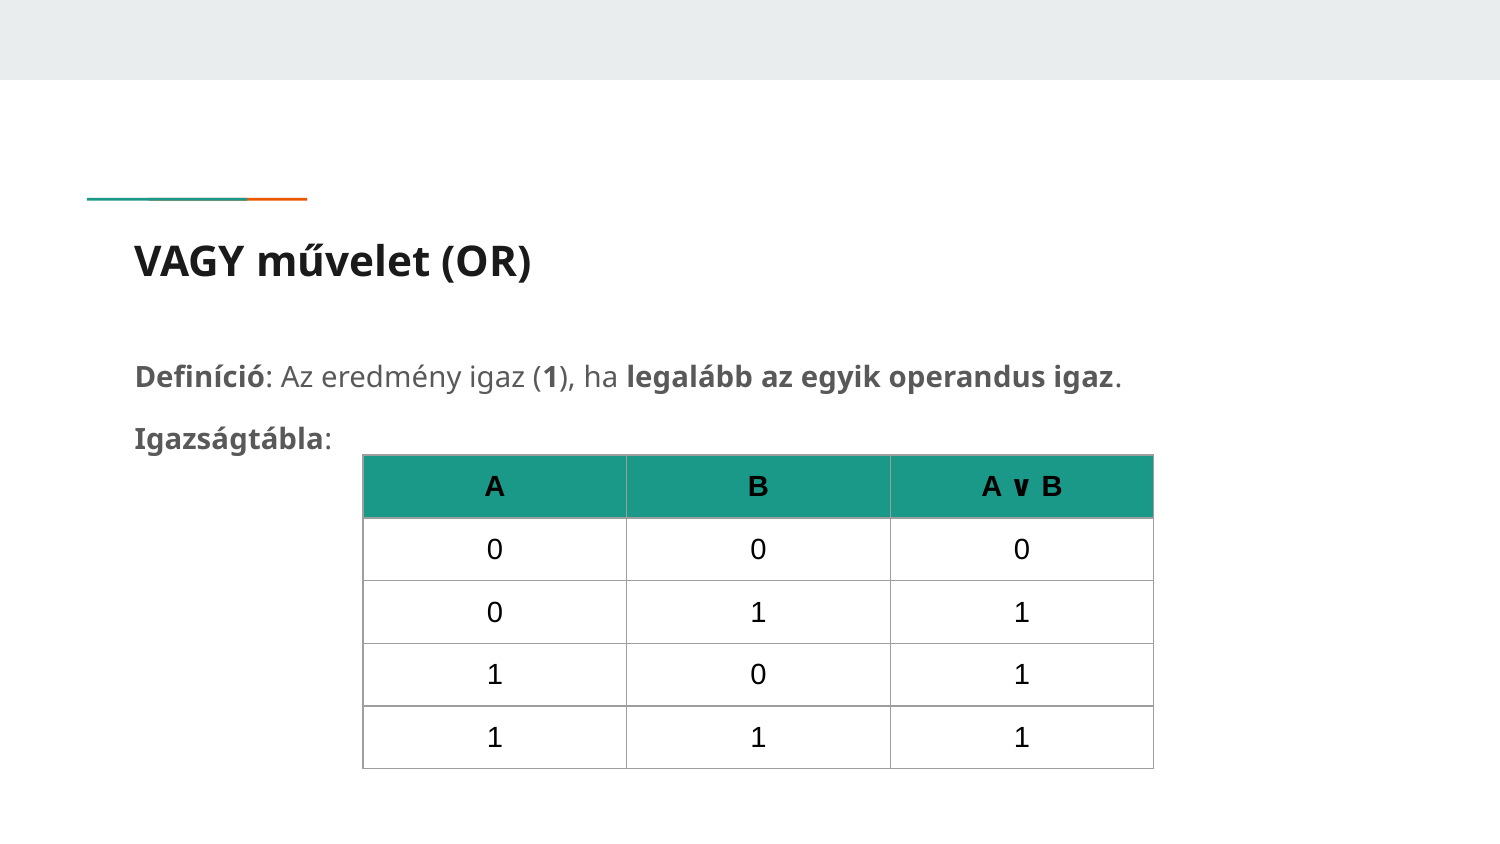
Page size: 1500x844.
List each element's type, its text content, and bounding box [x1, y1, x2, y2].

table_cell 0 [627, 519, 890, 580]
table_cell 0 [891, 519, 1153, 580]
list Definíció: Az eredmény igaz (1), ha legalább az egyik operandus igaz. Igazságtábla: [119, 341, 1301, 478]
title VAGY művelet (OR) [119, 216, 1381, 305]
table_cell 0 [627, 644, 890, 705]
table_cell 1 [364, 707, 626, 768]
table_cell 0 [364, 519, 626, 580]
table_cell 1 [364, 644, 626, 705]
table_cell 1 [891, 644, 1153, 705]
table_cell 1 [627, 707, 890, 768]
table_cell 1 [891, 581, 1153, 643]
table_header A [364, 456, 626, 517]
table_cell 0 [364, 581, 626, 643]
table_header B [627, 456, 890, 517]
table_header A ∨ B [891, 456, 1153, 517]
table_cell 1 [891, 707, 1153, 768]
table_cell 1 [627, 581, 890, 643]
